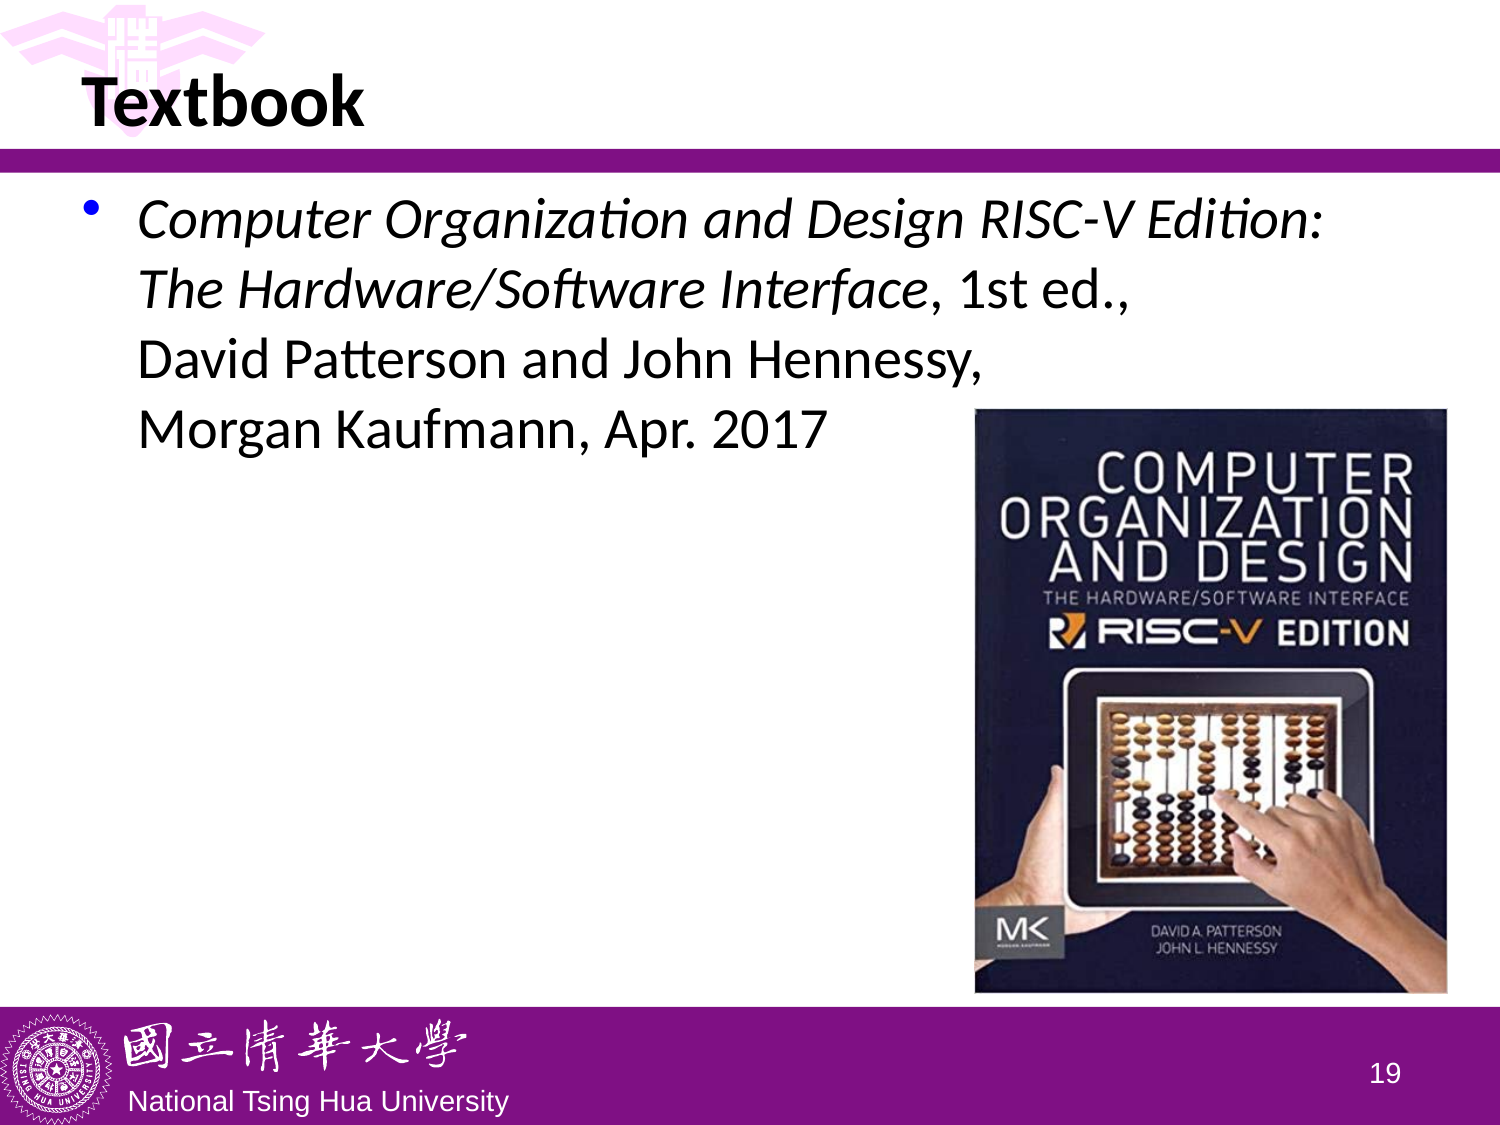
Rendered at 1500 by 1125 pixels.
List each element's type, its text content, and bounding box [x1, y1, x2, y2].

list Computer Organization and Design RISC-V Edition: The Hardware/Software Interface, 1st ed., David Patterson and John Hennessy, Morgan Kaufmann, Apr. 2017 [66, 172, 1436, 1003]
title Textbook [66, 37, 1436, 149]
slide_number 18 [1104, 1021, 1417, 1097]
picture [974, 408, 1448, 994]
